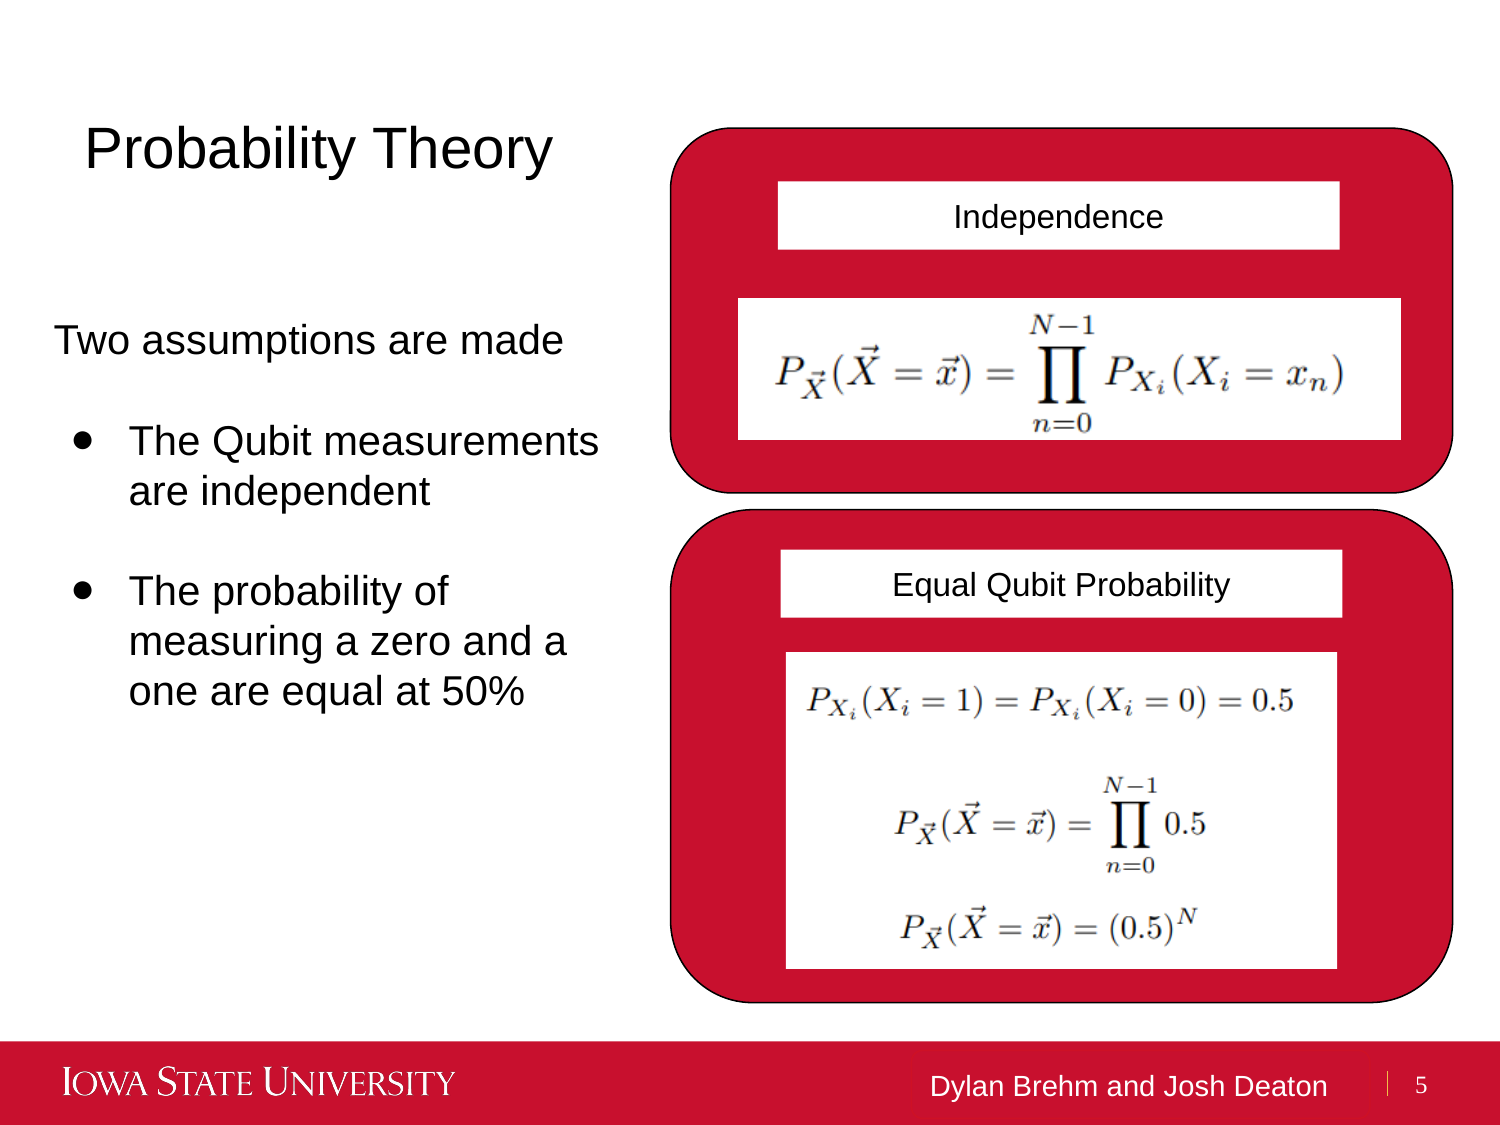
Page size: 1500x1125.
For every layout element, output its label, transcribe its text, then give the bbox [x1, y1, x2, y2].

text_box Equal Qubit Probability [780, 549, 1343, 618]
text_box Dylan Brehm and Josh Deaton [911, 1050, 1370, 1119]
text_box Probability Theory [69, 95, 1468, 189]
picture [785, 652, 1338, 969]
text_box [670, 189, 1453, 493]
text_box [670, 509, 1453, 1003]
picture [62, 1066, 456, 1100]
picture [737, 298, 1401, 440]
text_box Independence [777, 181, 1340, 250]
text_box Two assumptions are made The Qubit measurements are independent The probability of measuring a zero and a one are equal at 50% [38, 298, 616, 764]
